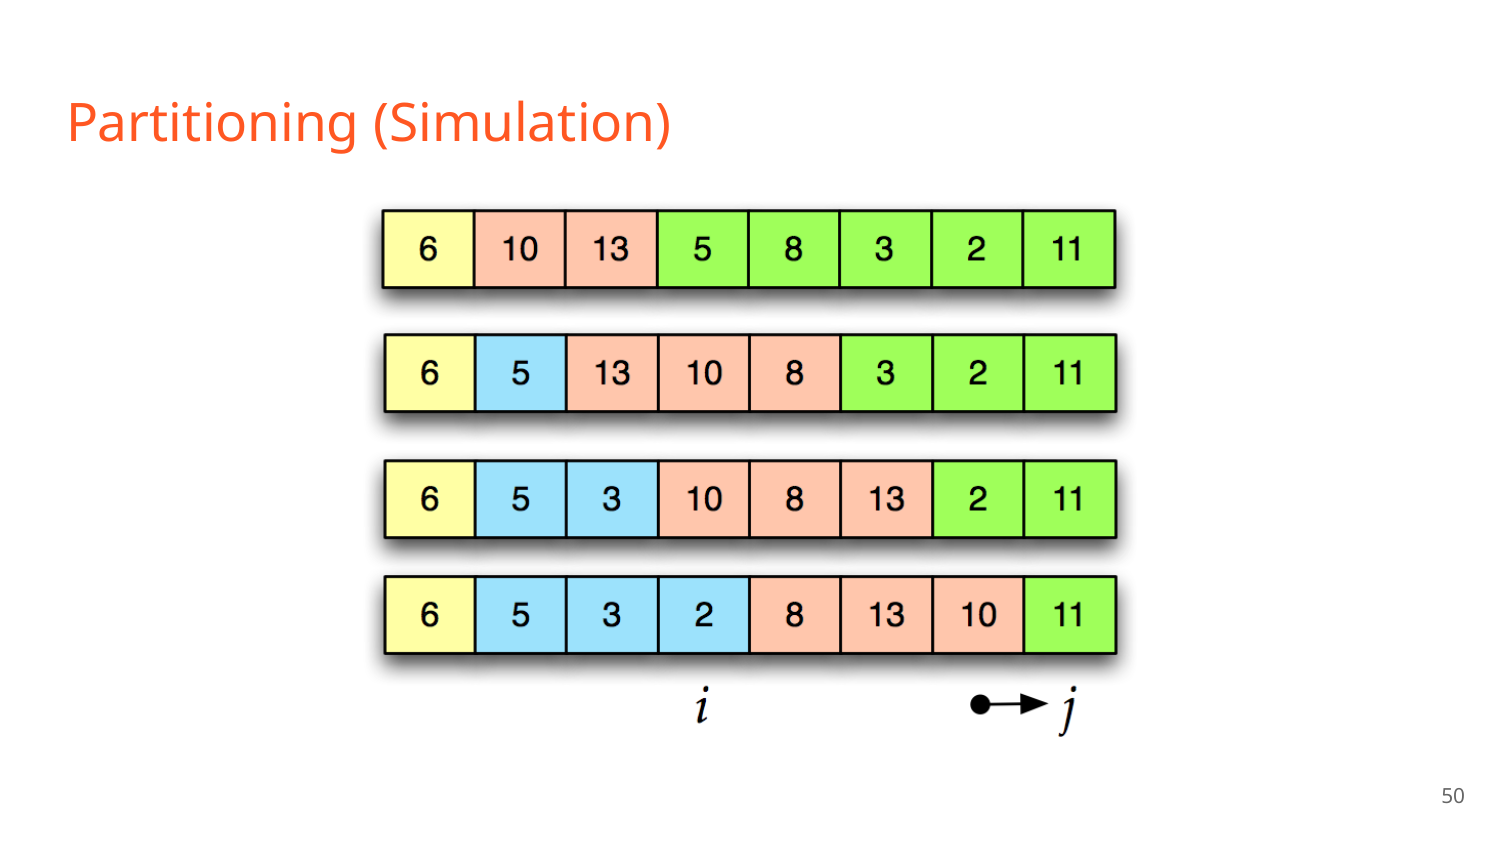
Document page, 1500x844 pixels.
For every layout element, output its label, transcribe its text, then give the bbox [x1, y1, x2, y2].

slide_number ‹#› [1389, 764, 1480, 830]
title Partitioning (Simulation) [51, 72, 1449, 167]
picture [362, 200, 1138, 737]
